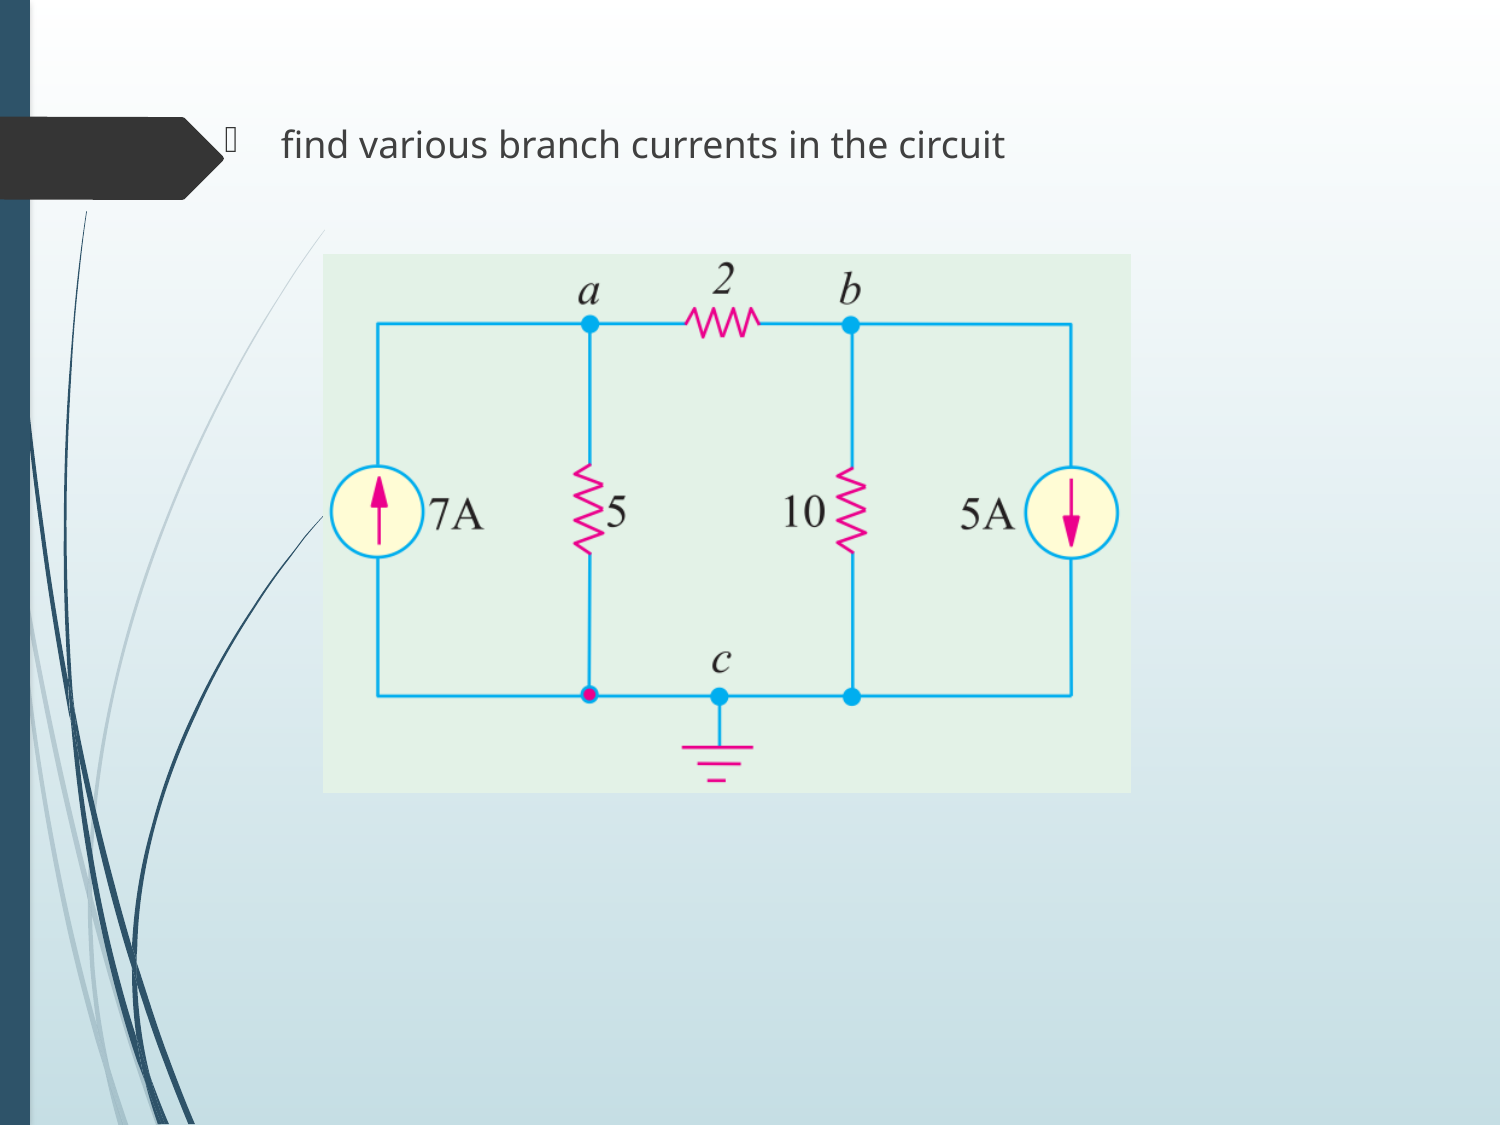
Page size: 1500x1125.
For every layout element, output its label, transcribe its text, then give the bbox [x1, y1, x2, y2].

list find various branch currents in the circuit [209, 113, 1416, 1095]
picture [323, 254, 1131, 793]
